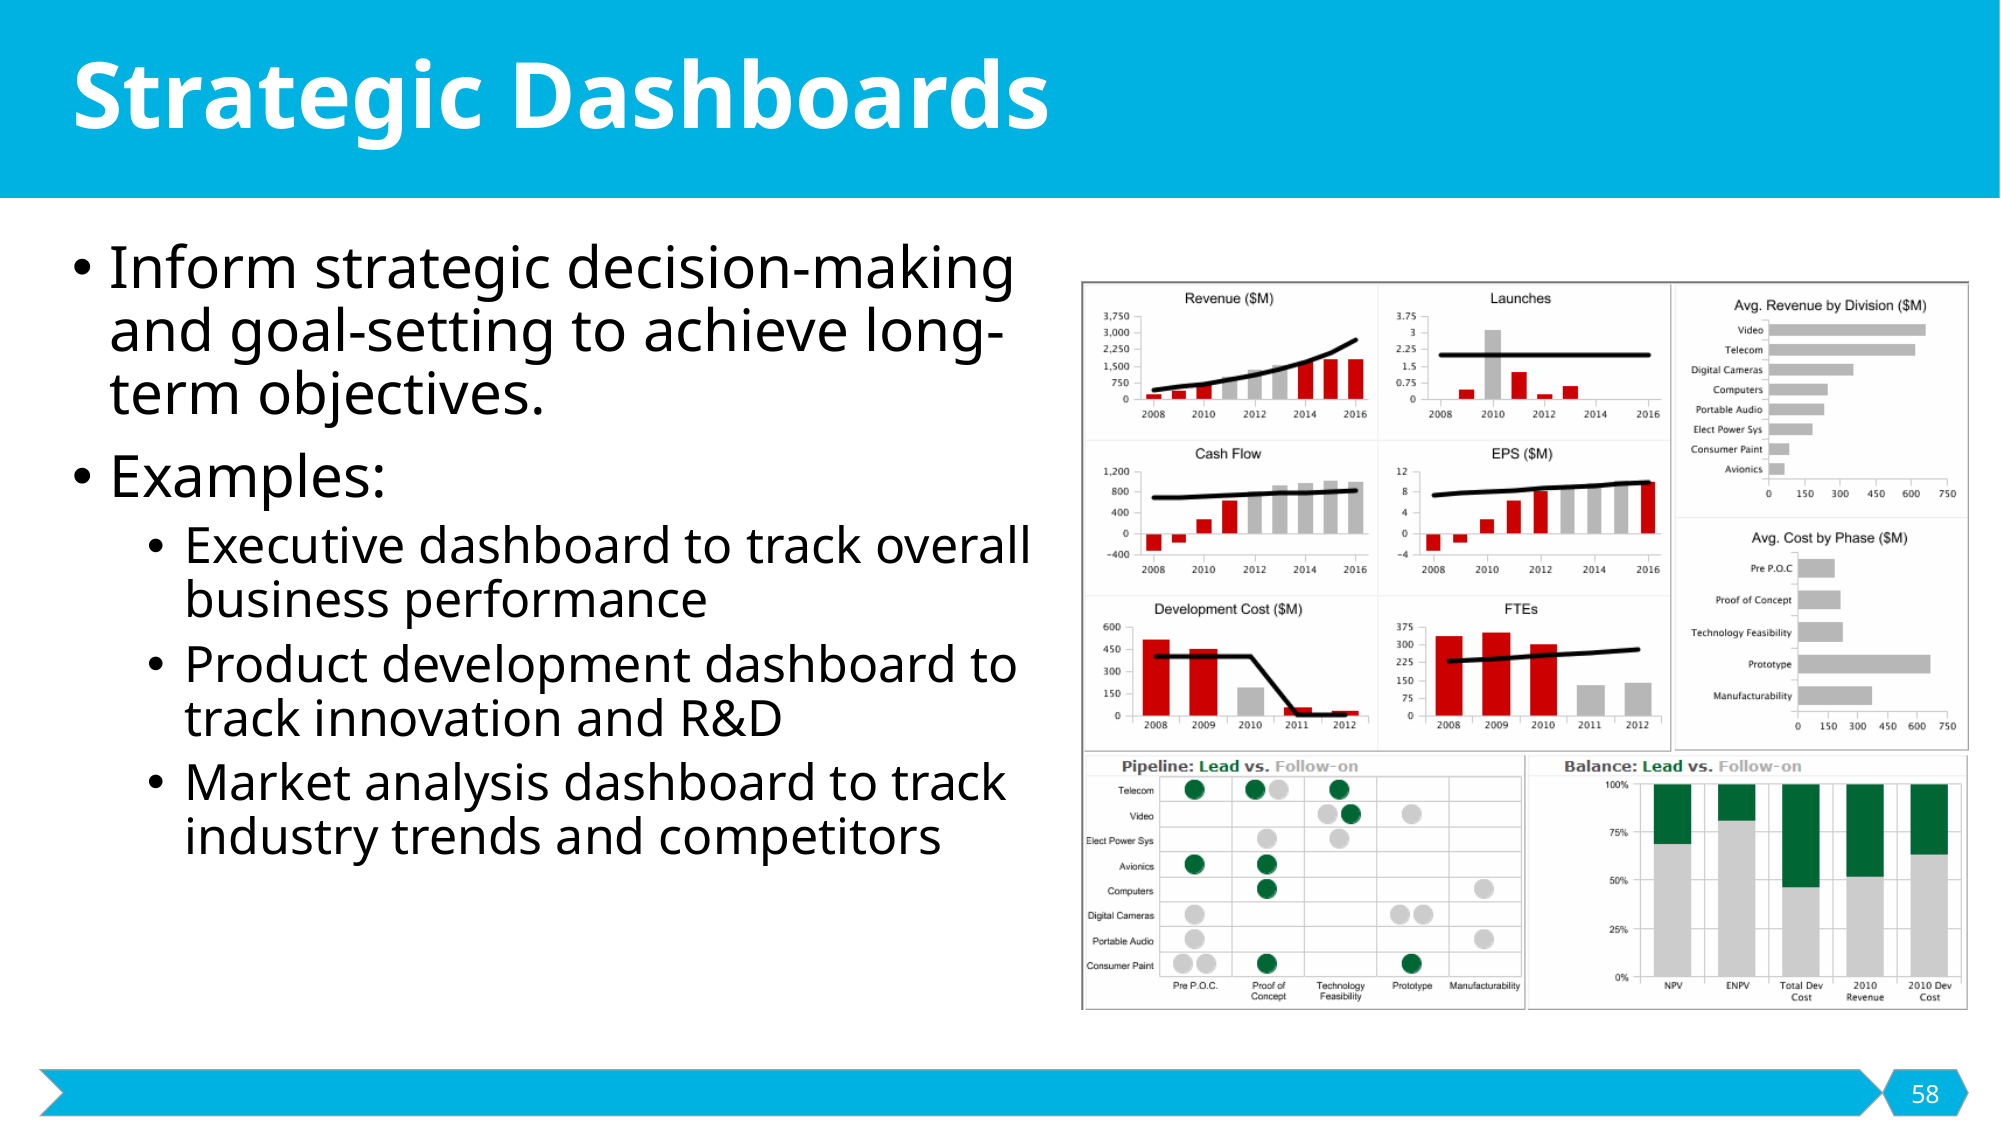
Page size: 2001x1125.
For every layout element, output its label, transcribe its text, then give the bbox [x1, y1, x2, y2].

title Strategic Dashboards [56, 0, 1969, 199]
slide_number 58 [1882, 1065, 1969, 1125]
list Inform strategic decision-making and goal-setting to achieve long-term objectives. Examples: Executive dashboard to track overall business performance Product development dashboard to track innovation and R&D Market analysis dashboard to track industry trends and competitors [56, 230, 1081, 1010]
picture [1080, 281, 1969, 1010]
